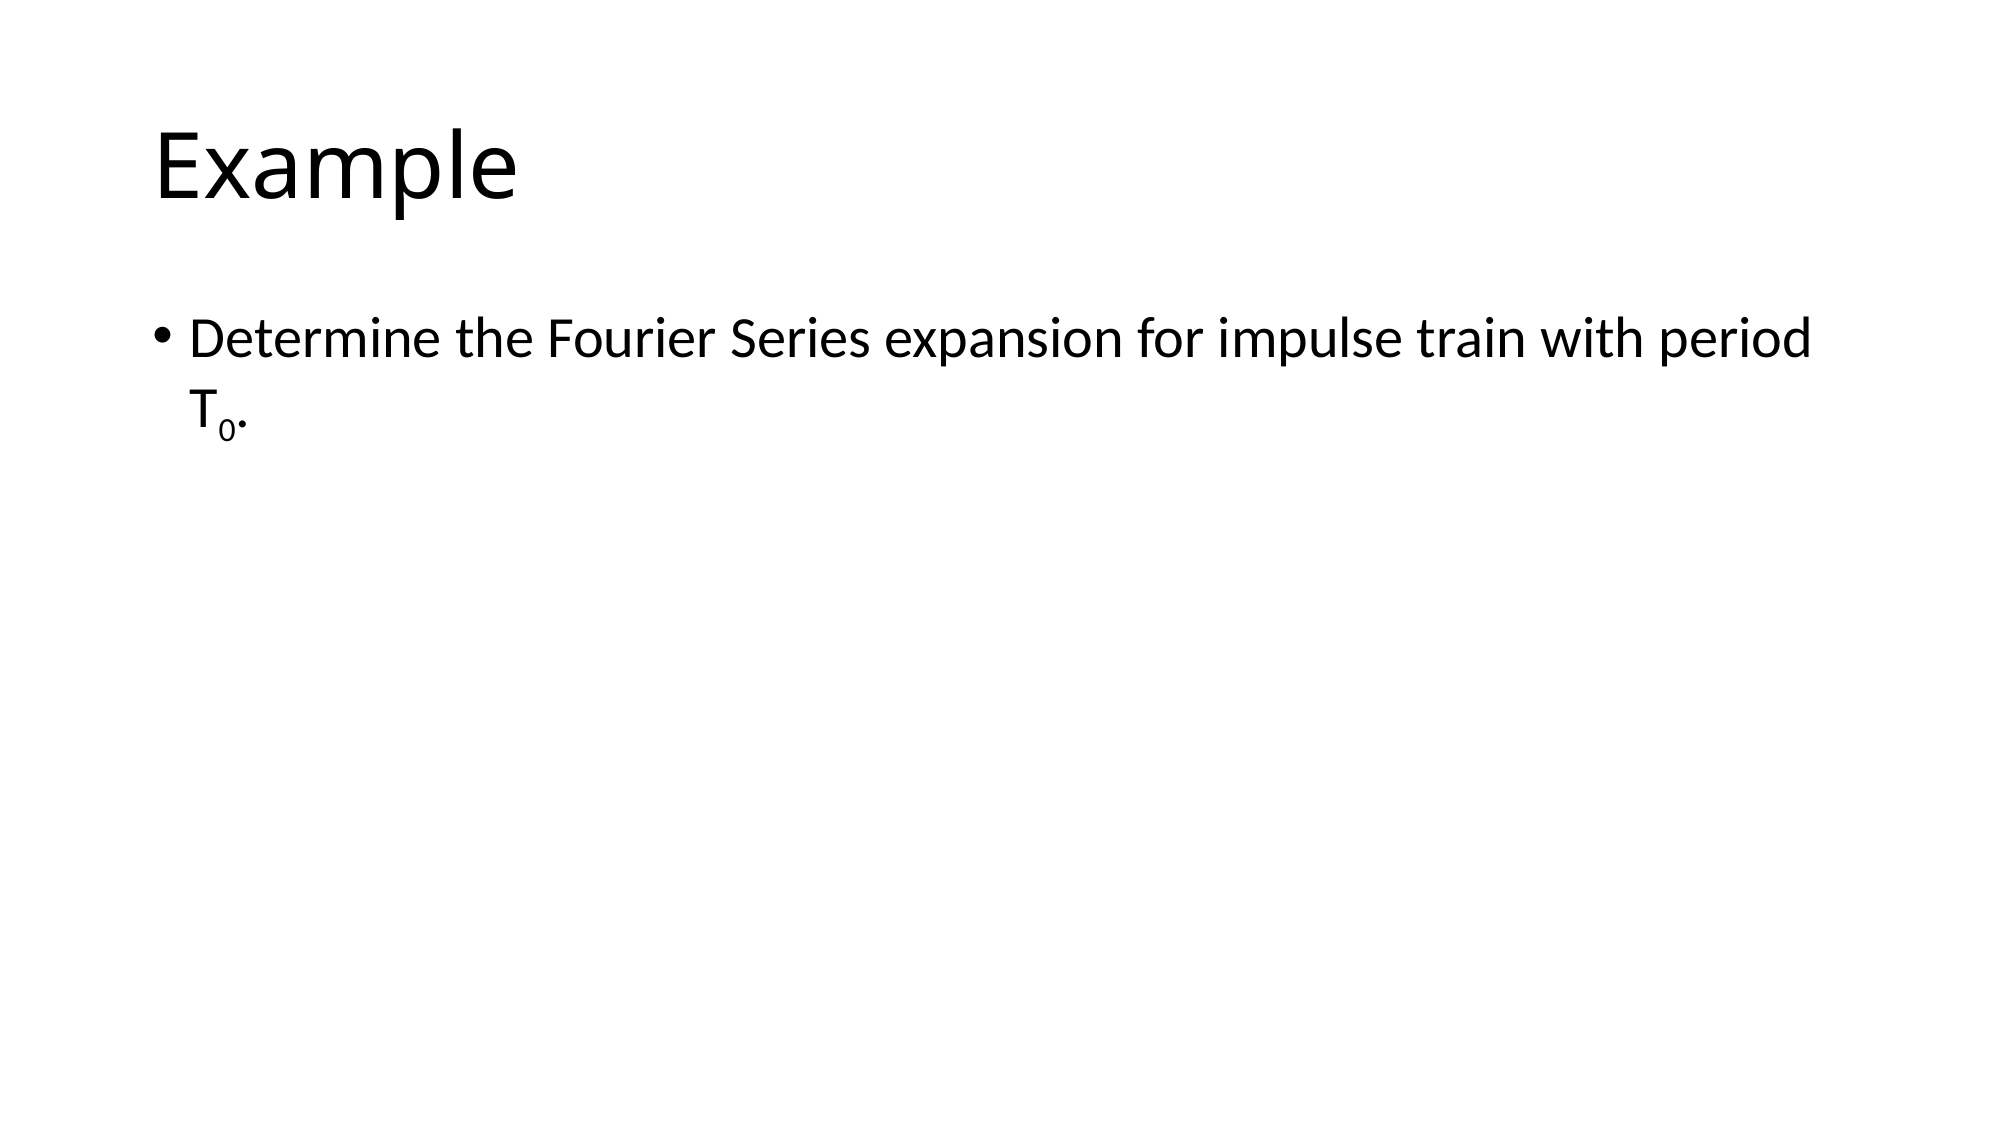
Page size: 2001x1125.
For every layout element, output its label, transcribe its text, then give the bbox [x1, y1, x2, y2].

title Example [137, 59, 1863, 278]
list Determine the Fourier Series expansion for impulse train with period T0. [137, 299, 1863, 1014]
